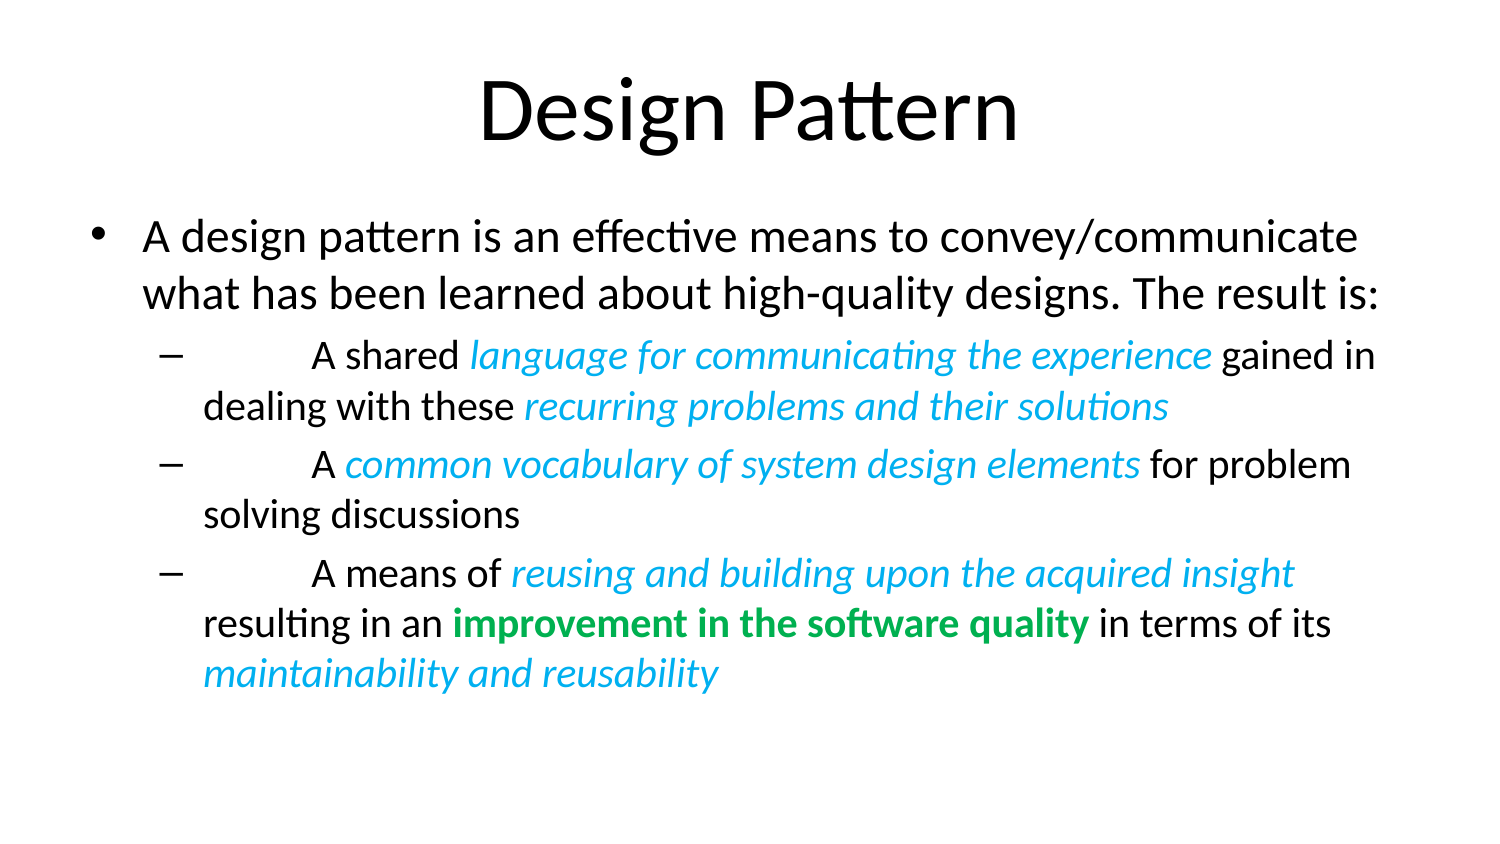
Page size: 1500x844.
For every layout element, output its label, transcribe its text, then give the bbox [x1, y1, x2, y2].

title Design Pattern [75, 33, 1425, 175]
list A design pattern is an effective means to convey/communicate what has been learned about high-quality designs. The result is: A shared language for communicating the experience gained in dealing with these recurring problems and their solutions A common vocabulary of system design elements for problem solving discussions A means of reusing and building upon the acquired insight resulting in an improvement in the software quality in terms of its maintainability and reusability [75, 196, 1425, 754]
